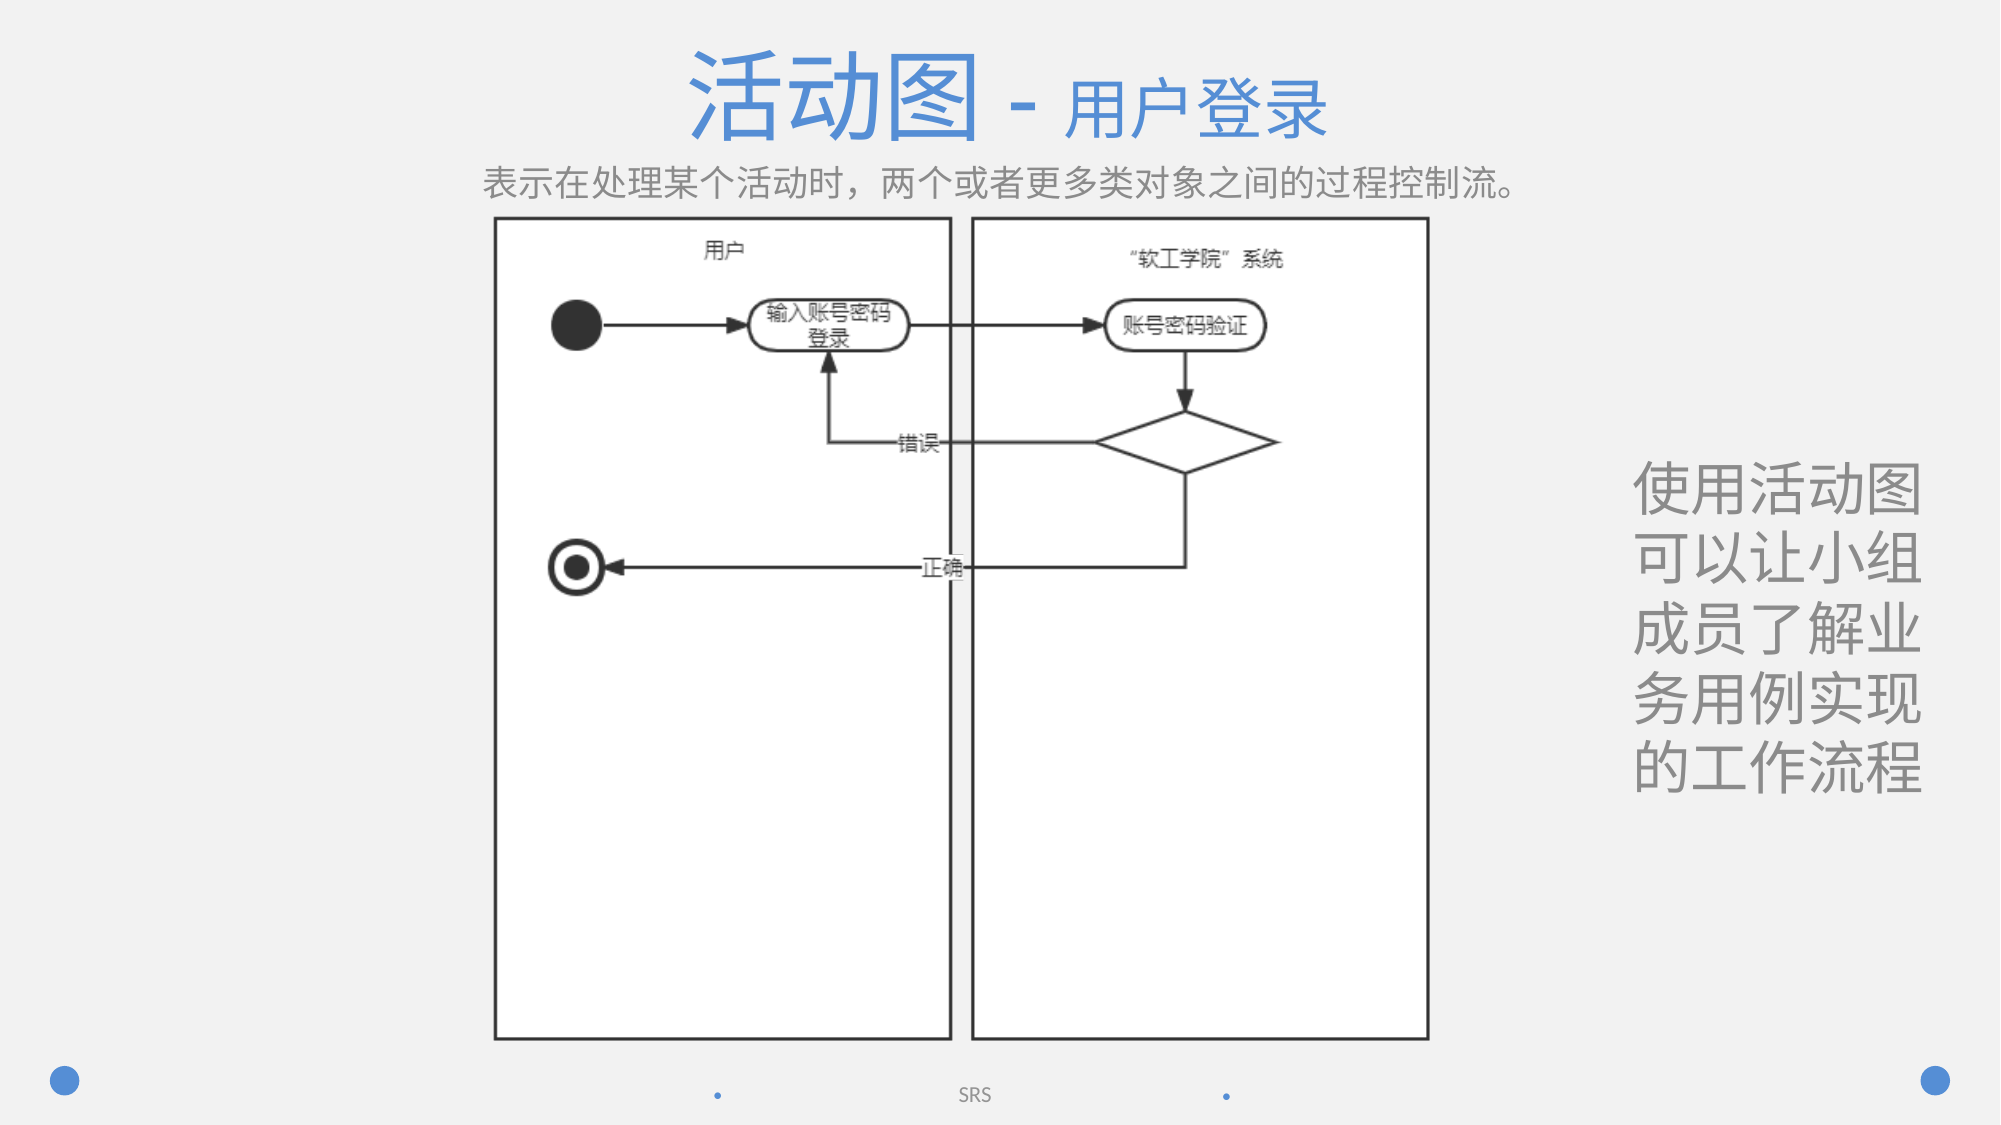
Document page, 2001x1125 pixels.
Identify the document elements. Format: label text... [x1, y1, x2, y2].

title 活动图-用户登录 [307, 26, 1709, 153]
text_box 使用活动图可以让小组成员了解业务用例实现的工作流程 [1614, 444, 1942, 527]
subtitle 表示在处理某个活动时，两个或者更多类对象之间的过程控制流。 [307, 153, 1709, 236]
picture [456, 179, 1469, 1079]
